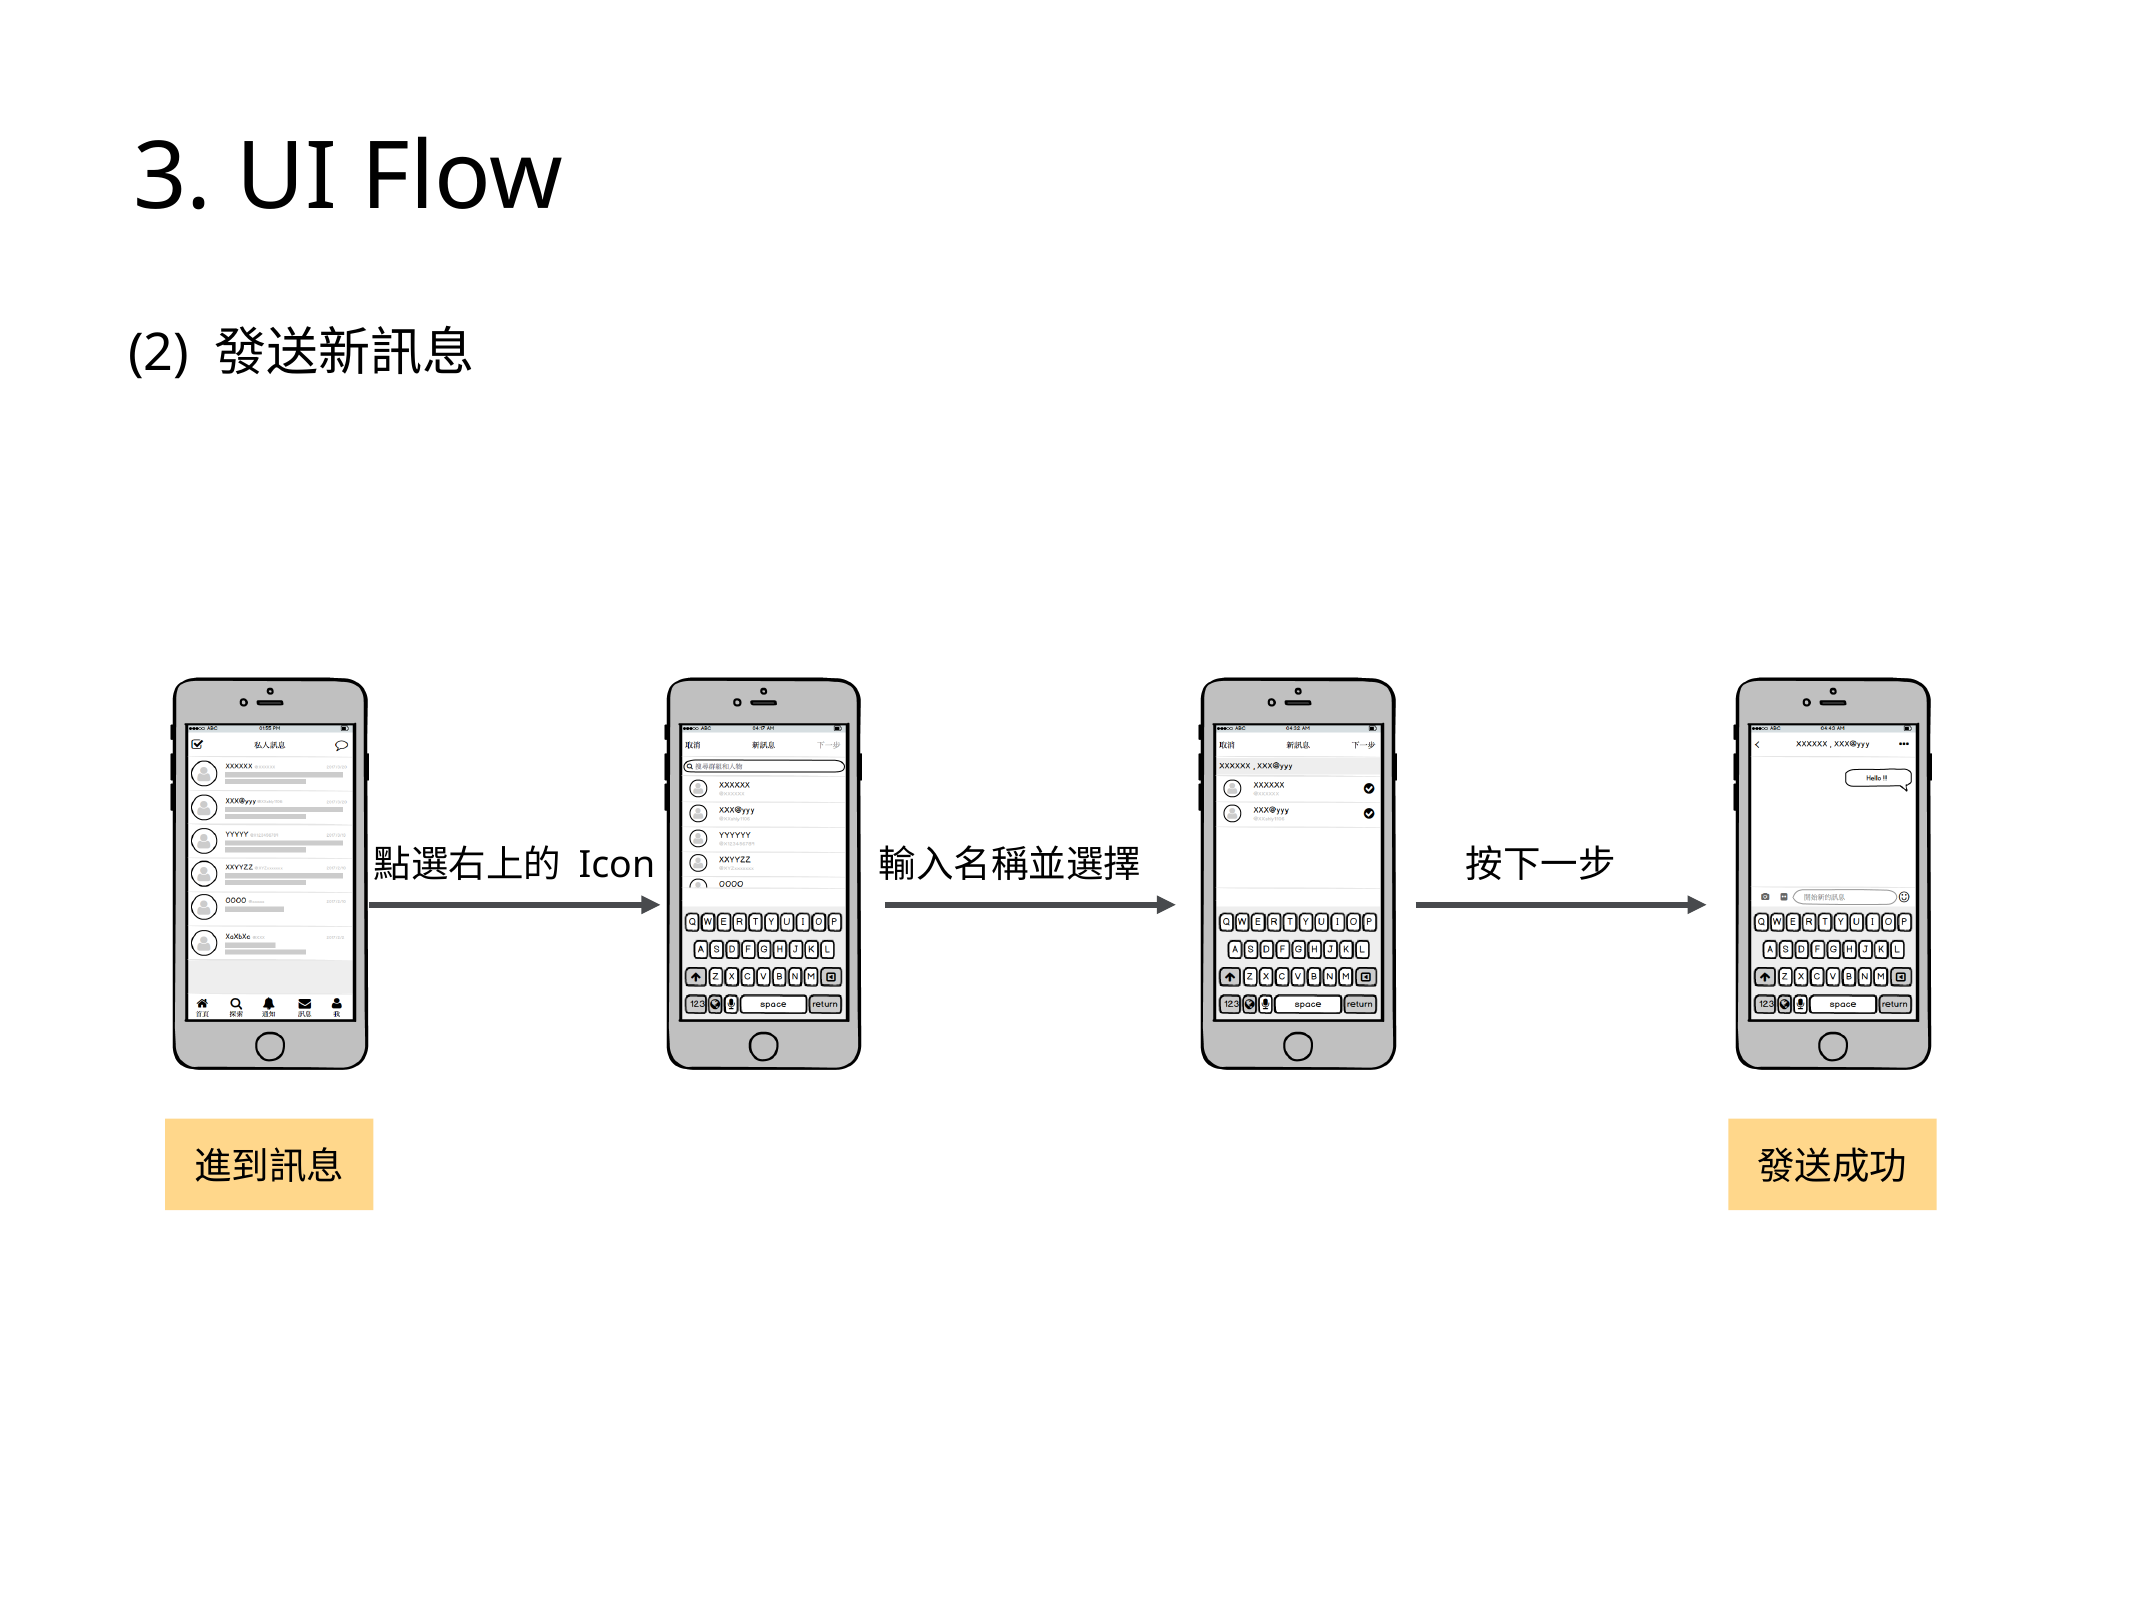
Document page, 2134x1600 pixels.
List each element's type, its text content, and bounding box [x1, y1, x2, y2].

picture [663, 677, 862, 1070]
text_box 點選右上的 Icon [377, 831, 658, 894]
picture [1733, 677, 1932, 1070]
text_box [377, 898, 658, 911]
picture [170, 677, 369, 1070]
text_box 進到訊息 [185, 1133, 353, 1196]
text_box 輸入名稱並選擇 [870, 831, 1150, 894]
text_box [884, 898, 1176, 911]
text_box [165, 1118, 374, 1211]
text_box [1415, 898, 1707, 911]
title 3. UI Flow [99, 72, 1922, 269]
picture [1198, 677, 1397, 1070]
text_box (2) 發送新訊息 [119, 309, 484, 389]
text_box 發送成功 [1749, 1133, 1916, 1196]
text_box [1728, 1118, 1937, 1211]
text_box 按下一步 [1457, 831, 1625, 894]
